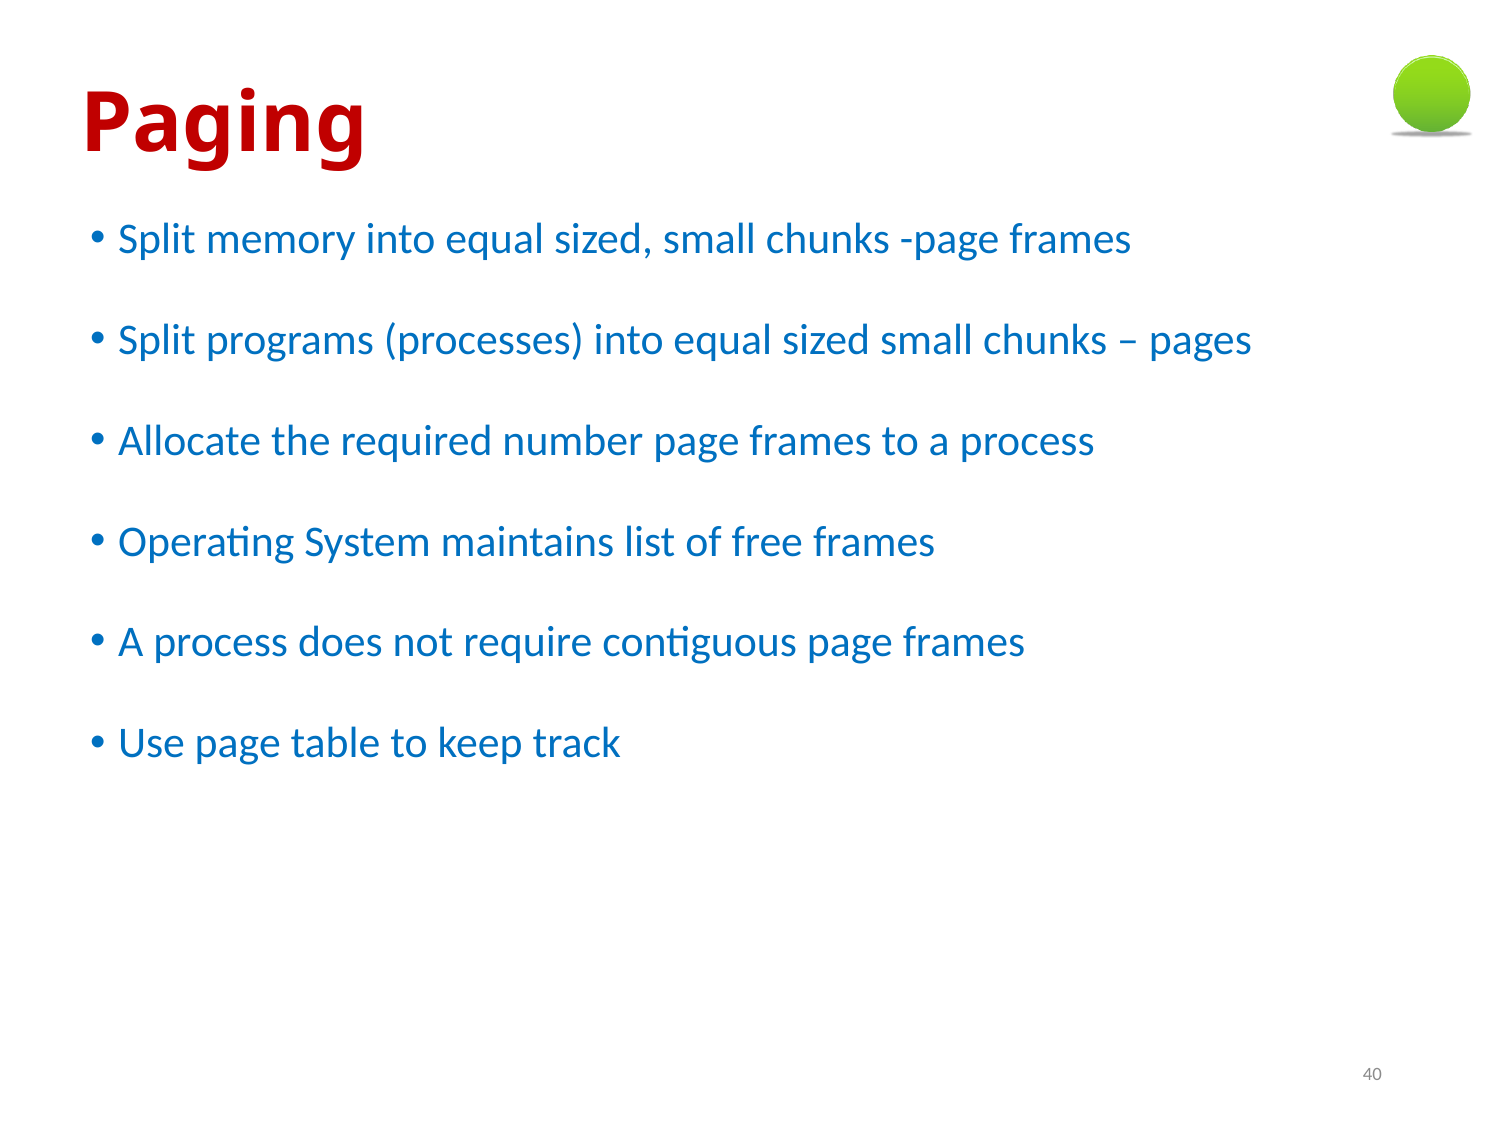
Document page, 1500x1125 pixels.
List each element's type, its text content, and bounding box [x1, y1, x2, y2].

picture [1389, 54, 1473, 138]
list Split memory into equal sized, small chunks -page frames Split programs (processes) into equal sized small chunks – pages Allocate the required number page frames to a process Operating System maintains list of free frames A process does not require contiguous page frames Use page table to keep track [75, 208, 1447, 1012]
title Paging [64, 30, 1415, 219]
slide_number 40 [1059, 1042, 1397, 1103]
